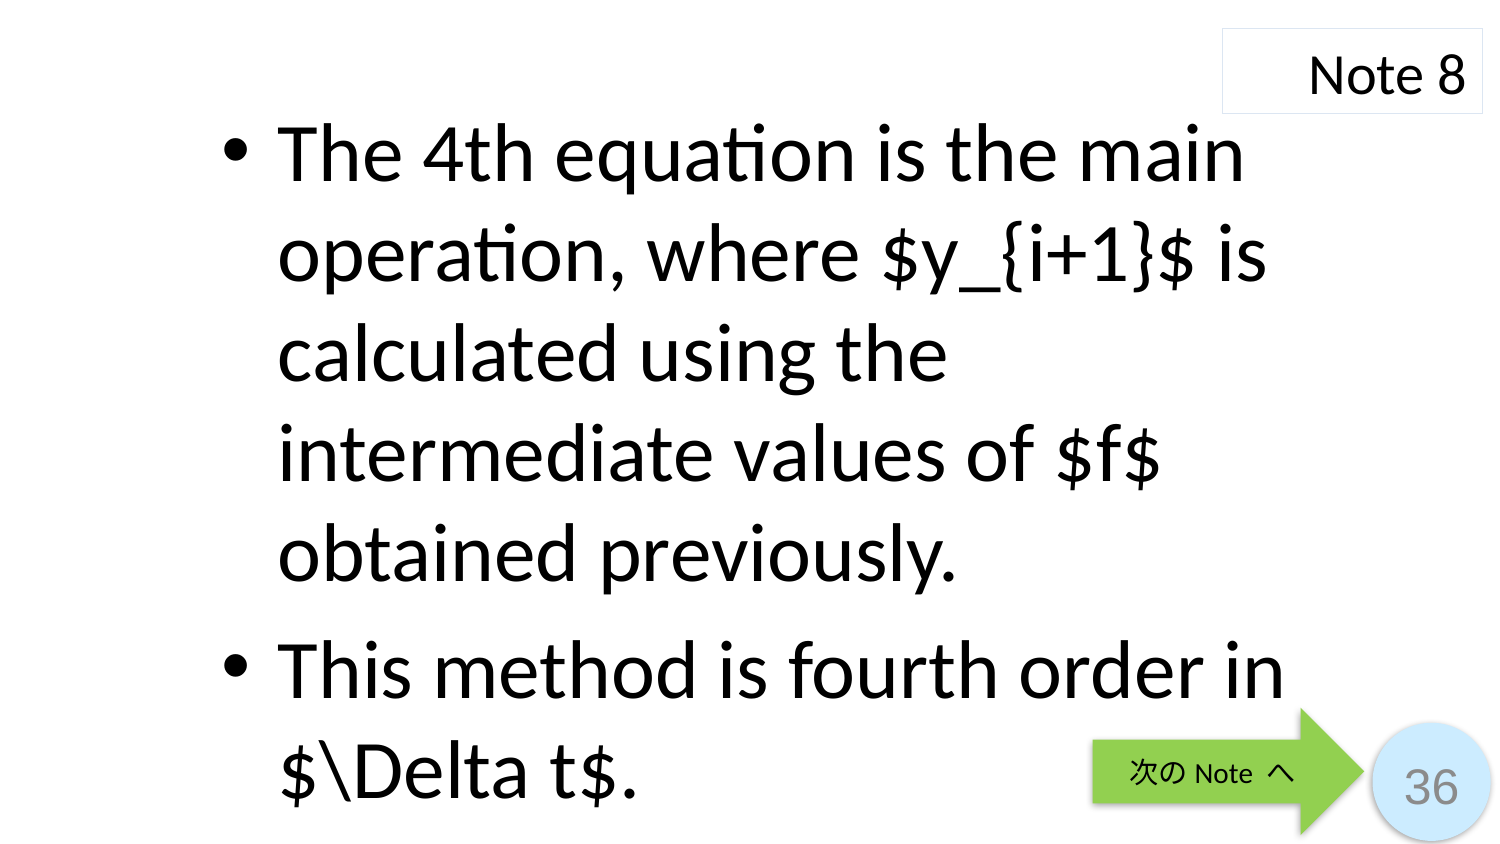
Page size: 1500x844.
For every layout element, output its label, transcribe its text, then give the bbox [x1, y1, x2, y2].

text_box 次のNote へ [1091, 706, 1365, 836]
slide_number 36 [1372, 762, 1491, 807]
list The 4th equation is the main operation, where $y_{i+1}$ is calculated using the intermediate values of $f$ obtained previously. This method is fourth order in $\Delta t$. [206, 91, 1317, 763]
text_box Note 8 [1222, 28, 1483, 114]
